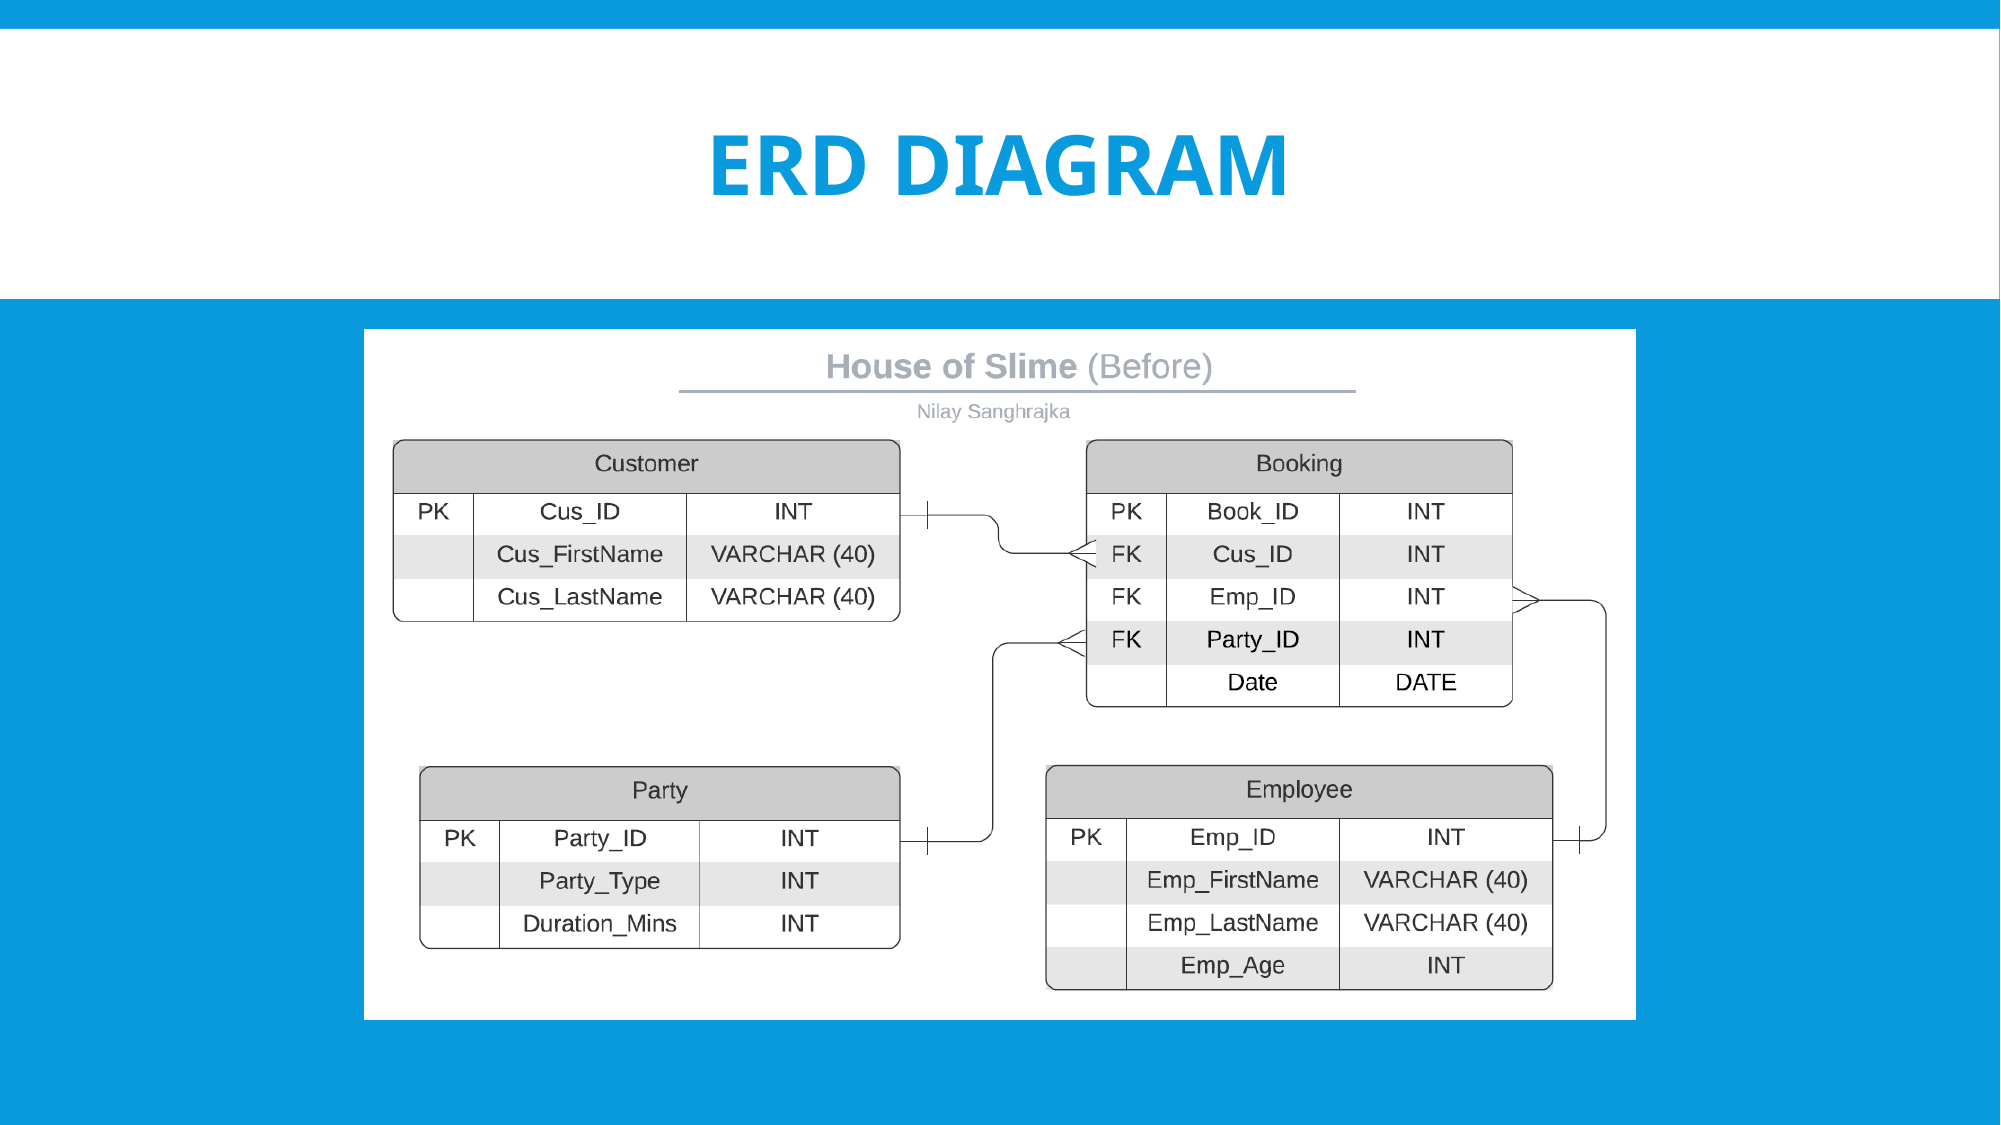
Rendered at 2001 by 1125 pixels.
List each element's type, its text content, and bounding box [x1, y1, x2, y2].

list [364, 329, 1636, 1021]
title ERD Diagram [197, 46, 1803, 295]
